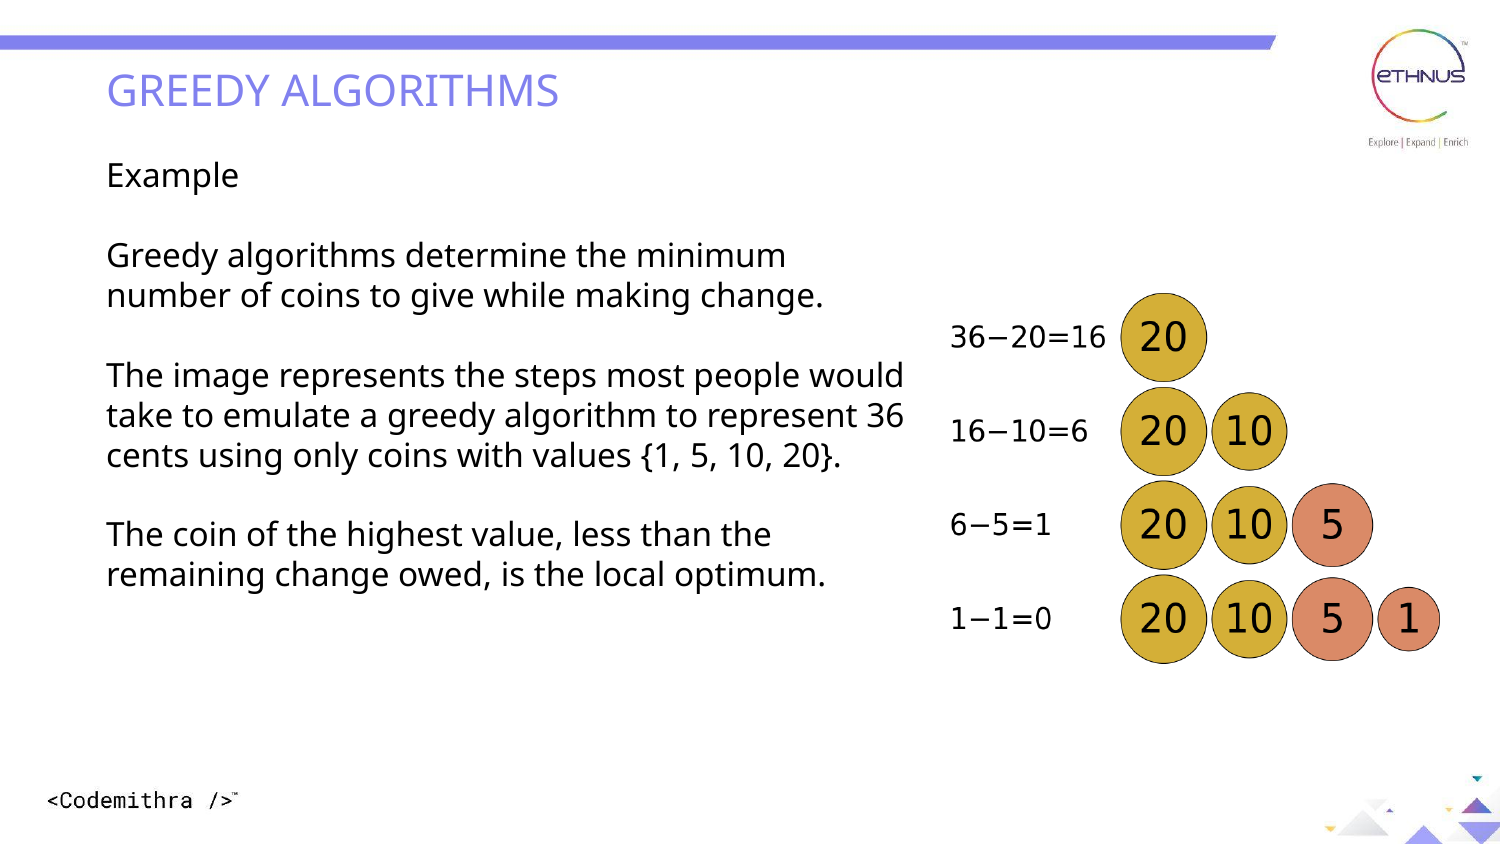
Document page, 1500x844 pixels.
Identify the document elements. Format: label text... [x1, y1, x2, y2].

text_box Example Greedy algorithms determine the minimum number of coins to give while making change. The image represents the steps most people would take to emulate a greedy algorithm to represent 36 cents using only coins with values {1, 5, 10, 20}. The coin of the highest value, less than the remaining change owed, is the local optimum. [91, 146, 929, 736]
picture [0, 1, 1500, 844]
text_box GREEDY ALGORITHMS [91, 47, 948, 124]
